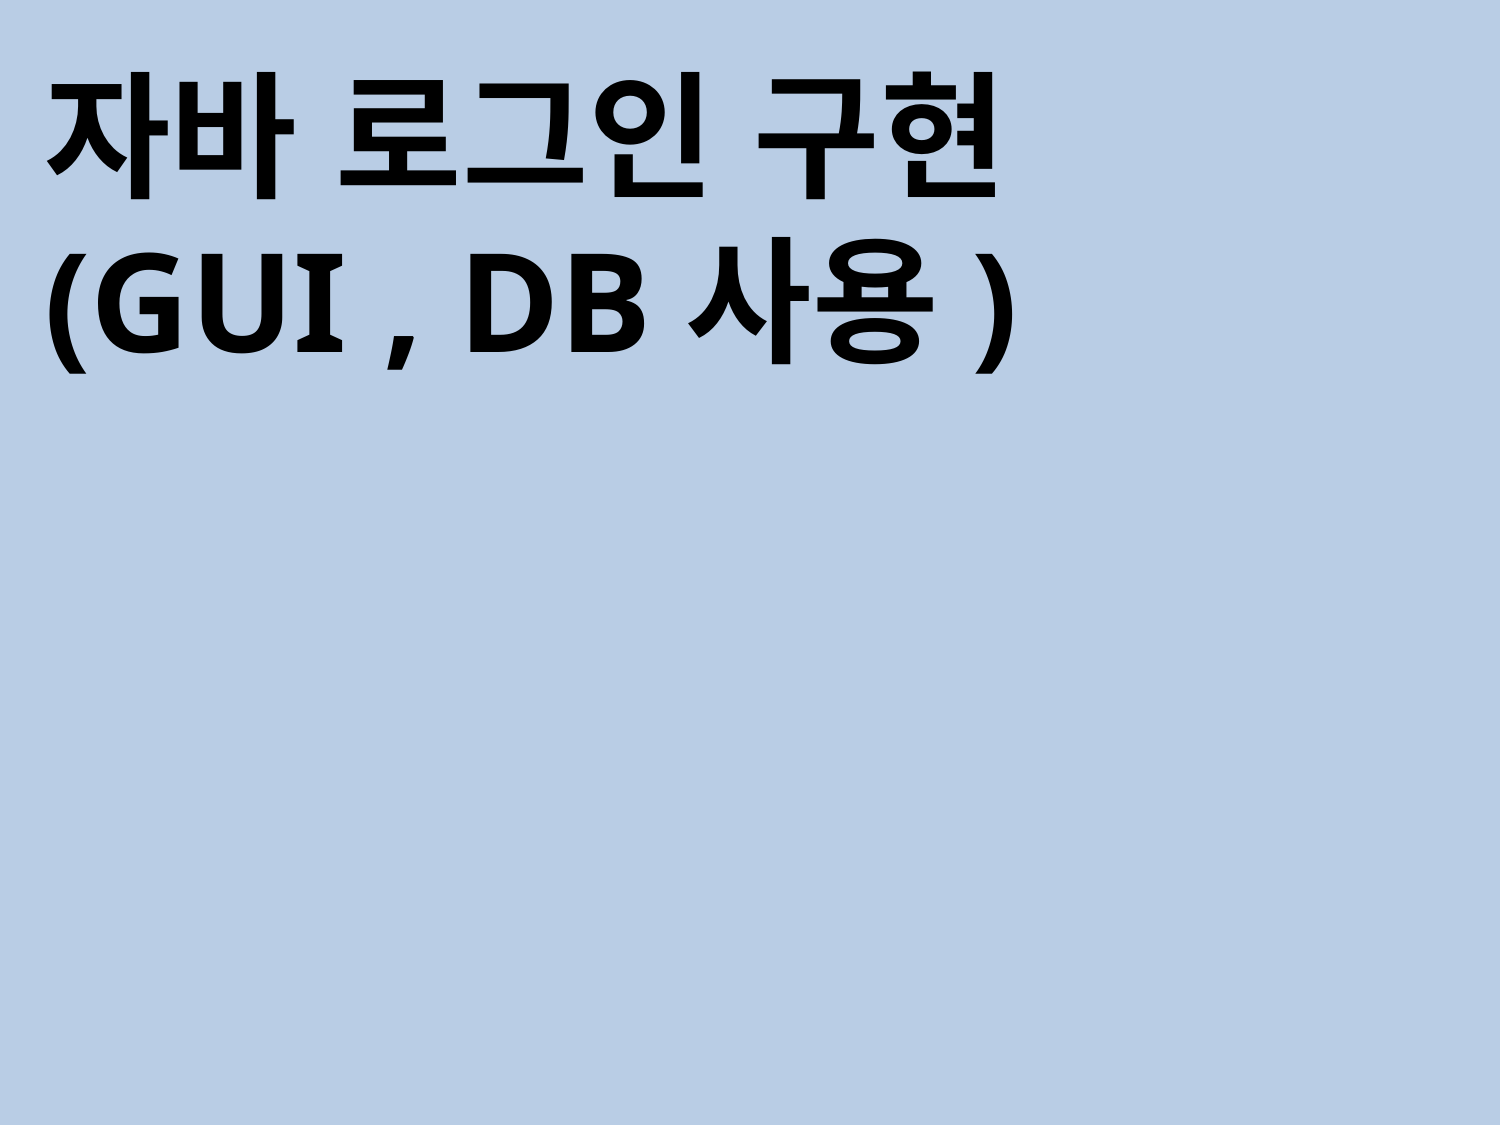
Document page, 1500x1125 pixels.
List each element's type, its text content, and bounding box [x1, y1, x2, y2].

text_box 자바 로그인 구현 (GUI , DB사용) [29, 42, 1500, 388]
